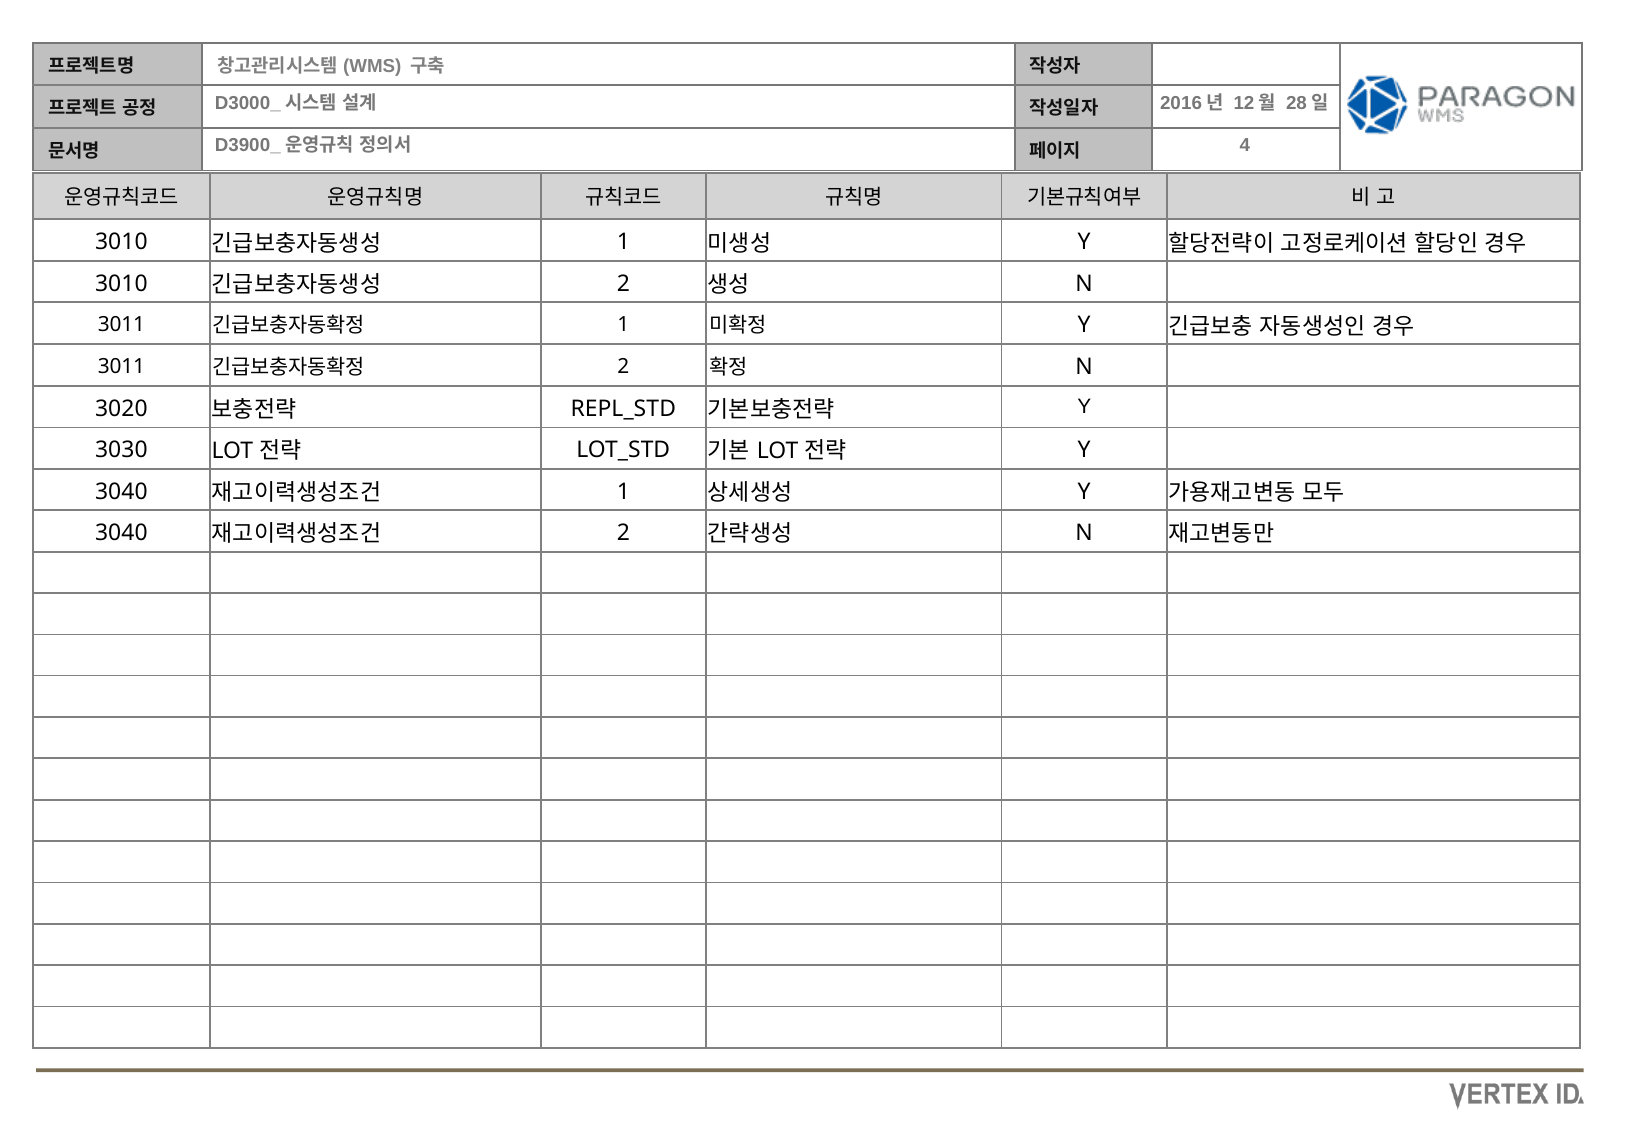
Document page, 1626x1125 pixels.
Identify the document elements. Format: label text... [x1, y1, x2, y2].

table_cell 3040 [34, 511, 209, 551]
table_cell 긴급보충자동확정 [211, 303, 540, 343]
table_cell 긴급보충자동확정 [211, 345, 540, 385]
table_header 규칙명 [707, 174, 1001, 218]
table_cell [707, 801, 1001, 840]
table_cell 가용재고변동 모두 [1168, 470, 1579, 509]
table_cell 3010 [34, 262, 209, 301]
table_cell [1002, 718, 1166, 757]
table_cell [542, 1007, 705, 1047]
table_cell 2 [542, 345, 705, 385]
table_header 할당전략이 고정로케이션 할당인 경우 [1168, 220, 1579, 260]
table_header 기본규칙여부 [1002, 174, 1166, 218]
table_header 운영규칙코드 [34, 174, 209, 218]
table_cell [1168, 428, 1579, 468]
table_cell [1168, 842, 1579, 882]
table_cell [211, 676, 540, 716]
table_cell LOT전략 [211, 428, 540, 468]
table_cell 3040 [34, 470, 209, 509]
table_cell 2 [542, 262, 705, 301]
table_cell [1168, 345, 1579, 385]
table_cell [542, 925, 705, 964]
table_cell 긴급보충 자동생성인 경우 [1168, 303, 1579, 343]
table_cell [34, 594, 209, 634]
table_cell [542, 553, 705, 592]
table_cell [542, 635, 705, 675]
table_cell [542, 759, 705, 799]
table_cell [1168, 718, 1579, 757]
table_cell [34, 718, 209, 757]
table_header 비 고 [1168, 174, 1579, 218]
table_cell 재고이력생성조건 [211, 511, 540, 551]
table_cell [1002, 676, 1166, 716]
table_cell [707, 635, 1001, 675]
picture [1342, 74, 1582, 137]
table_cell [707, 966, 1001, 1006]
table_cell [1002, 966, 1166, 1006]
table_cell [1168, 676, 1579, 716]
table_cell Y [1002, 470, 1166, 509]
table_cell 1 [542, 470, 705, 509]
table_cell N [1002, 262, 1166, 301]
table_cell [1002, 883, 1166, 923]
table_cell [34, 676, 209, 716]
table_cell 생성 [707, 262, 1001, 301]
table_header 1 [542, 220, 705, 260]
table_cell 간략생성 [707, 511, 1001, 551]
table_cell [1168, 801, 1579, 840]
table_cell [1002, 759, 1166, 799]
table_cell [1002, 925, 1166, 964]
table_cell [1168, 594, 1579, 634]
table_cell [1168, 553, 1579, 592]
table_header 미생성 [707, 220, 1001, 260]
table_header 3010 [34, 220, 209, 260]
table_cell 3030 [34, 428, 209, 468]
table_cell [211, 553, 540, 592]
table_cell [1168, 759, 1579, 799]
table_cell [1168, 635, 1579, 675]
table_cell [34, 553, 209, 592]
text_box 2016년 12월 28일 [1126, 83, 1363, 121]
table_cell 3011 [34, 303, 209, 343]
table_cell [34, 759, 209, 799]
table_cell 보충전략 [211, 387, 540, 427]
table_cell [542, 718, 705, 757]
table_header 운영규칙명 [211, 174, 540, 218]
table_cell [211, 801, 540, 840]
table_cell [1168, 966, 1579, 1006]
table_cell Y [1002, 303, 1166, 343]
table_cell 상세생성 [707, 470, 1001, 509]
table_cell 1 [542, 303, 705, 343]
table_header 긴급보충자동생성 [211, 220, 540, 260]
table_cell [211, 635, 540, 675]
table_cell [1002, 553, 1166, 592]
table_cell [34, 925, 209, 964]
table_cell [542, 842, 705, 882]
table_header Y [1002, 220, 1166, 260]
table_cell [1002, 594, 1166, 634]
table_cell Y [1002, 387, 1166, 427]
table_cell [707, 883, 1001, 923]
table_cell [542, 883, 705, 923]
table_cell [542, 966, 705, 1006]
table_cell 긴급보충자동생성 [211, 262, 540, 301]
table_cell 기본보충전략 [707, 387, 1001, 427]
table_cell [707, 553, 1001, 592]
table_cell [1168, 925, 1579, 964]
table_cell [542, 594, 705, 634]
table_cell [1168, 883, 1579, 923]
table_cell REPL_STD [542, 387, 705, 427]
table_cell N [1002, 345, 1166, 385]
table_cell [1168, 387, 1579, 427]
table_cell 재고변동만 [1168, 511, 1579, 551]
table_cell [211, 1007, 540, 1047]
table_cell [211, 883, 540, 923]
table_cell [211, 718, 540, 757]
table_cell 3020 [34, 387, 209, 427]
table_cell N [1002, 511, 1166, 551]
table_cell [211, 759, 540, 799]
table_cell [542, 801, 705, 840]
table_cell 기본LOT전략 [707, 428, 1001, 468]
table_cell [34, 842, 209, 882]
table_cell [34, 966, 209, 1006]
table_cell 확정 [707, 345, 1001, 385]
table_cell 3011 [34, 345, 209, 385]
table_cell [1002, 635, 1166, 675]
table_cell [1168, 262, 1579, 301]
table_cell [34, 801, 209, 840]
table_cell [707, 718, 1001, 757]
table_cell [1002, 1007, 1166, 1047]
table_cell [211, 966, 540, 1006]
table_cell [1002, 801, 1166, 840]
table_cell 재고이력생성조건 [211, 470, 540, 509]
table_cell [211, 842, 540, 882]
table_cell [1002, 842, 1166, 882]
table_cell [707, 594, 1001, 634]
table_cell [707, 842, 1001, 882]
table_cell LOT_STD [542, 428, 705, 468]
table_cell [707, 759, 1001, 799]
table_header 규칙코드 [542, 174, 705, 218]
table_cell [34, 883, 209, 923]
table_cell [211, 925, 540, 964]
table_cell [34, 635, 209, 675]
table_cell [34, 1007, 209, 1047]
table_cell [707, 676, 1001, 716]
table_cell [211, 594, 540, 634]
table_cell [542, 676, 705, 716]
table_cell 2 [542, 511, 705, 551]
table_cell [1168, 1007, 1579, 1047]
table_cell Y [1002, 428, 1166, 468]
table_cell [707, 925, 1001, 964]
table_cell 미확정 [707, 303, 1001, 343]
table_cell [707, 1007, 1001, 1047]
